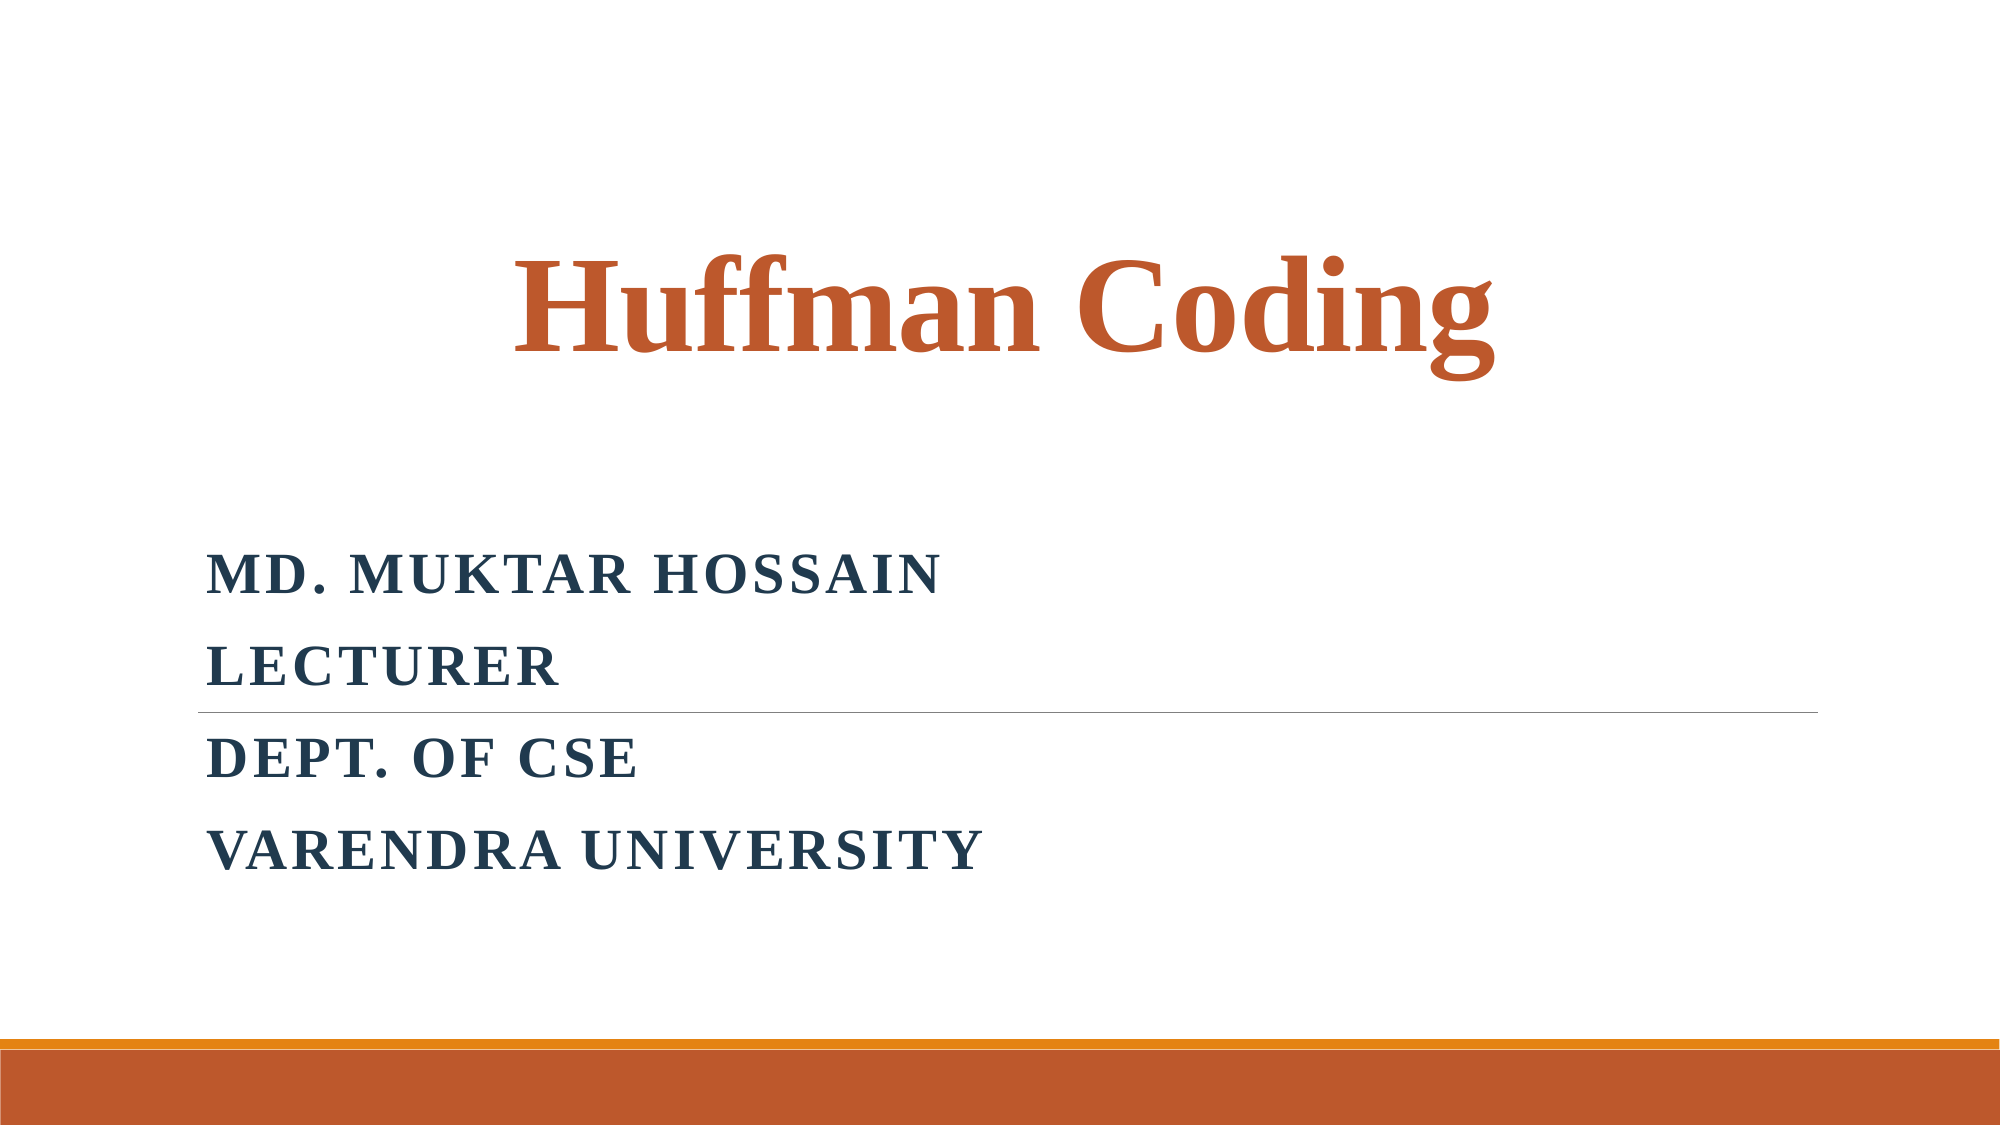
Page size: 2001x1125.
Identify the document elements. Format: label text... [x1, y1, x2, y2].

subtitle Md. Muktar Hossain Lecturer Dept. of CSE Varendra university [191, 535, 1819, 1001]
title Huffman Coding [180, 124, 1830, 495]
